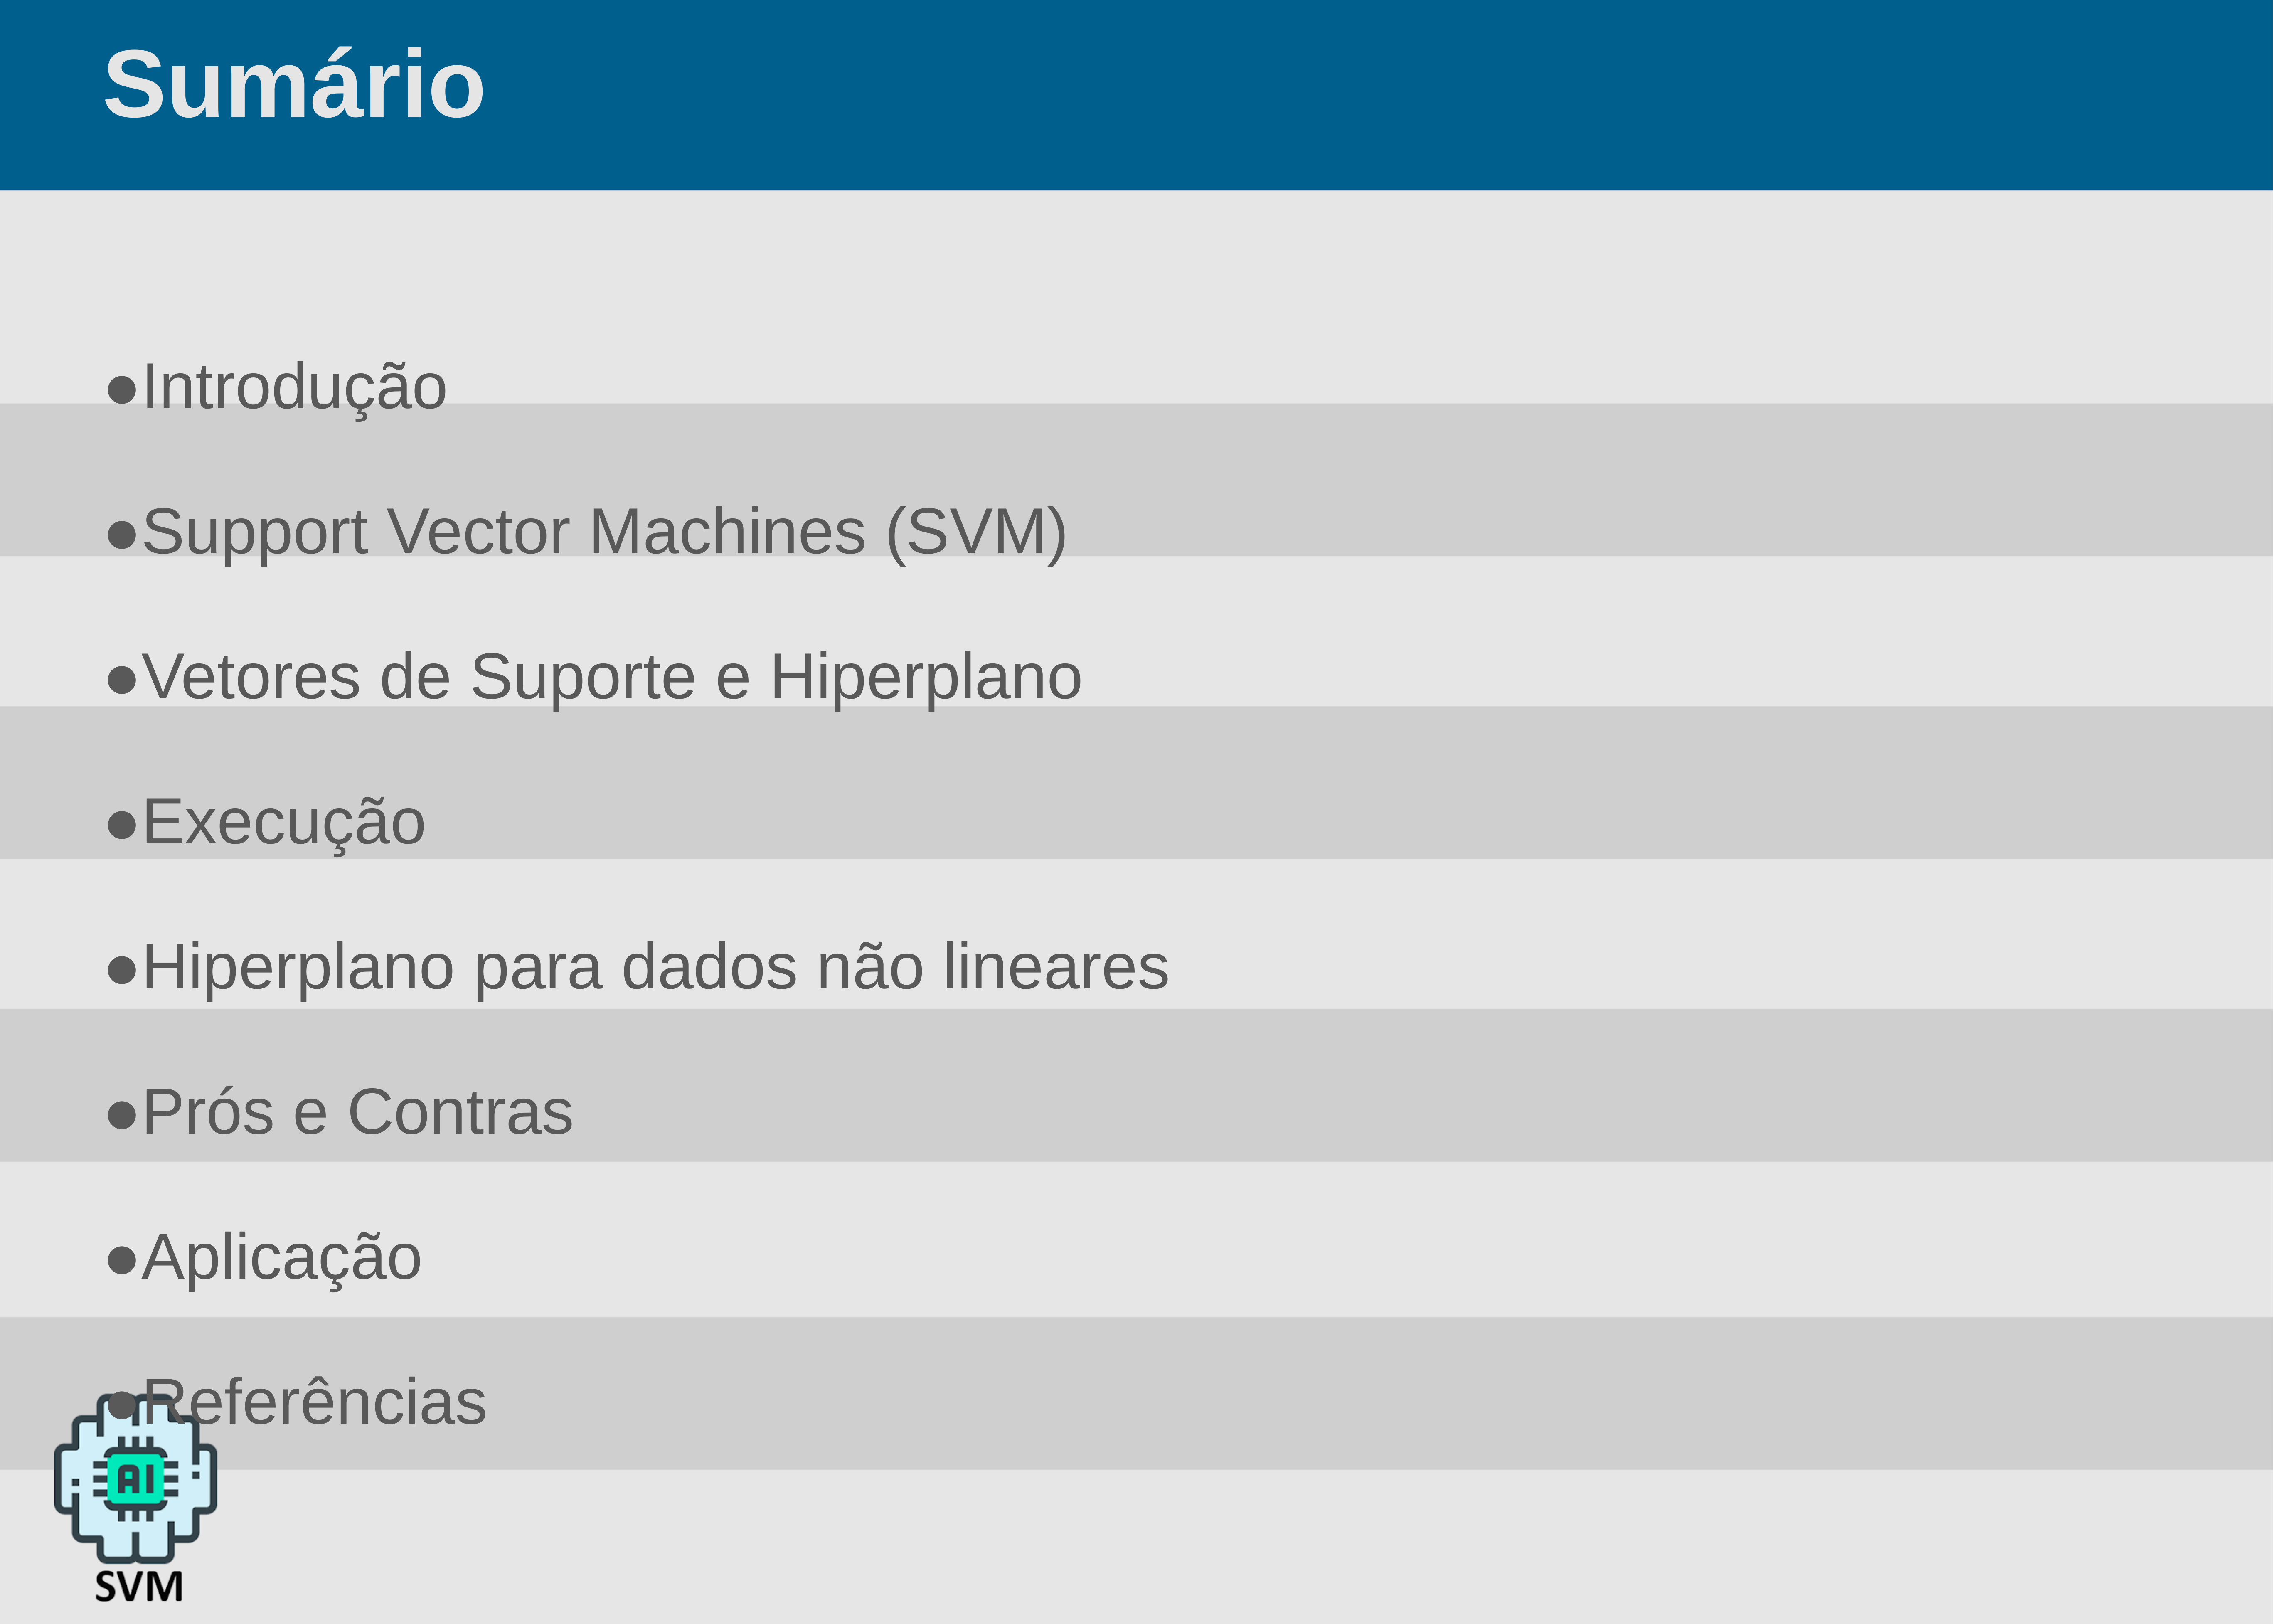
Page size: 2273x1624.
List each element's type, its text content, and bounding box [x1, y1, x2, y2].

picture [0, 190, 2273, 1624]
list Introdução Support Vector Machines (SVM) Vetores de Suporte e Hiperplano Execução Hiperplano para dados não lineares Prós e Contras Aplicação Referências [77, 252, 2196, 1624]
title Sumário [77, 5, 2196, 186]
